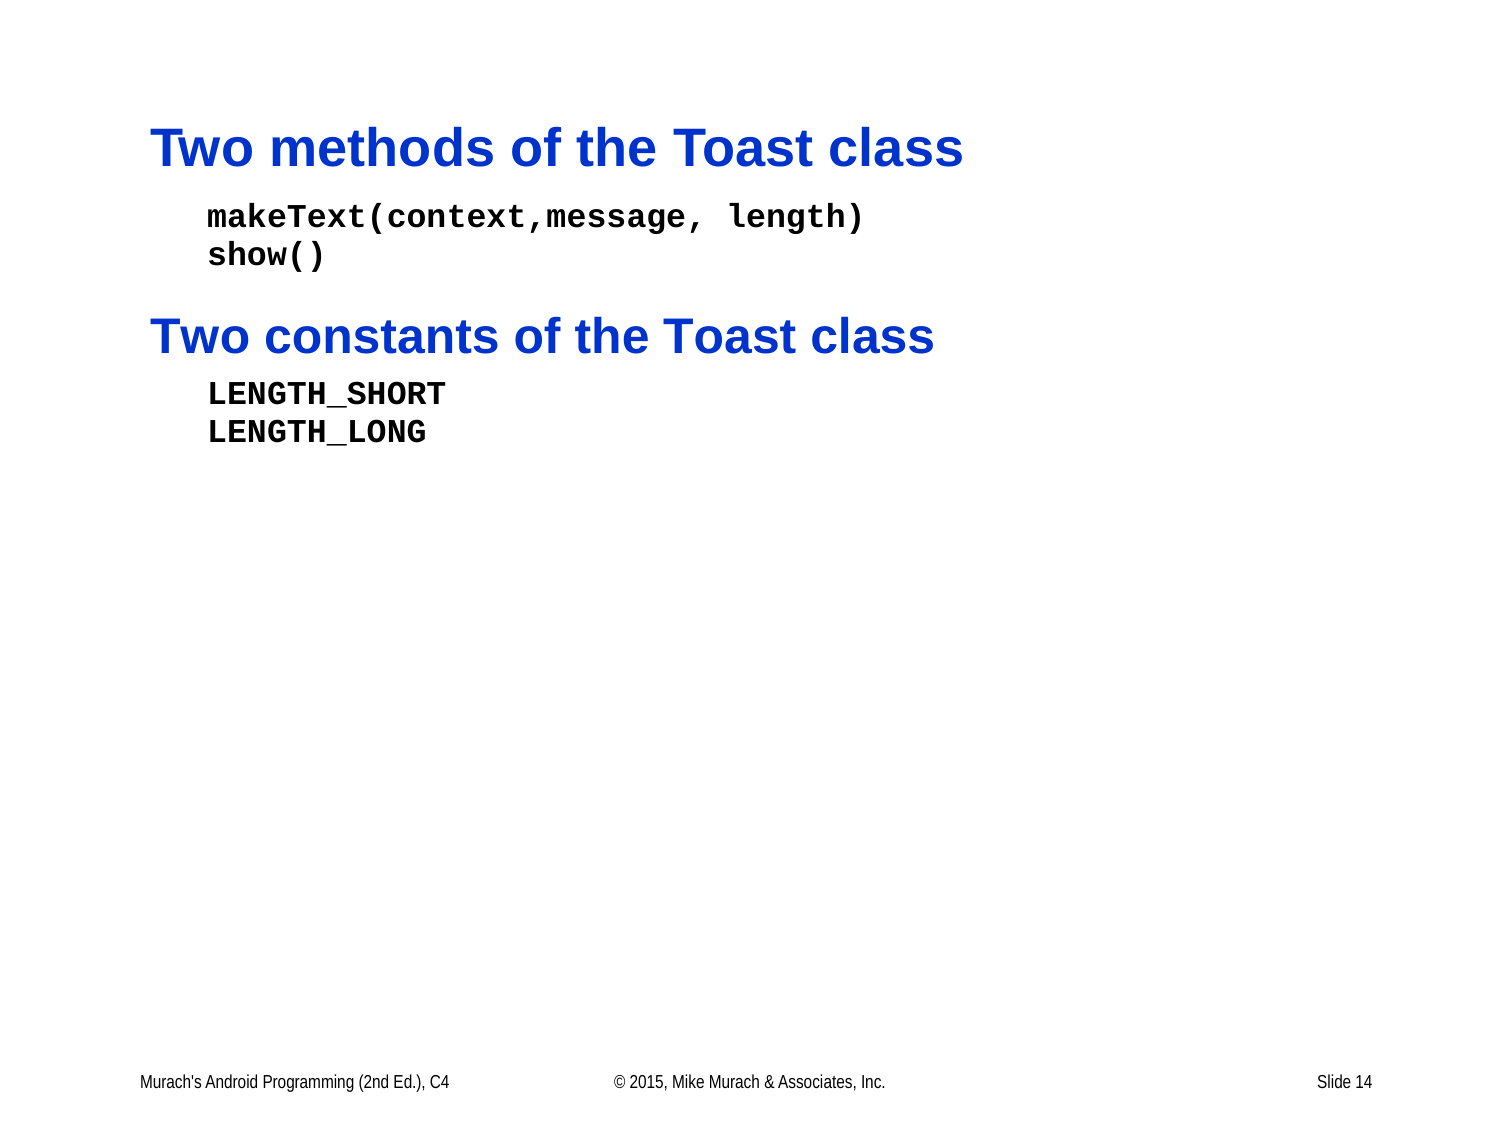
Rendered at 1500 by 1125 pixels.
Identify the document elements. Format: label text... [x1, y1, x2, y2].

slide_number Murach's Android Programming (2nd Ed.), C4 [125, 1025, 474, 1100]
footer © 2015, Mike Murach & Associates, Inc. [474, 1025, 1025, 1100]
slide_number Slide 14 [1074, 1025, 1388, 1100]
title Two methods of the Toast class [150, 112, 1350, 179]
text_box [149, 199, 1348, 454]
